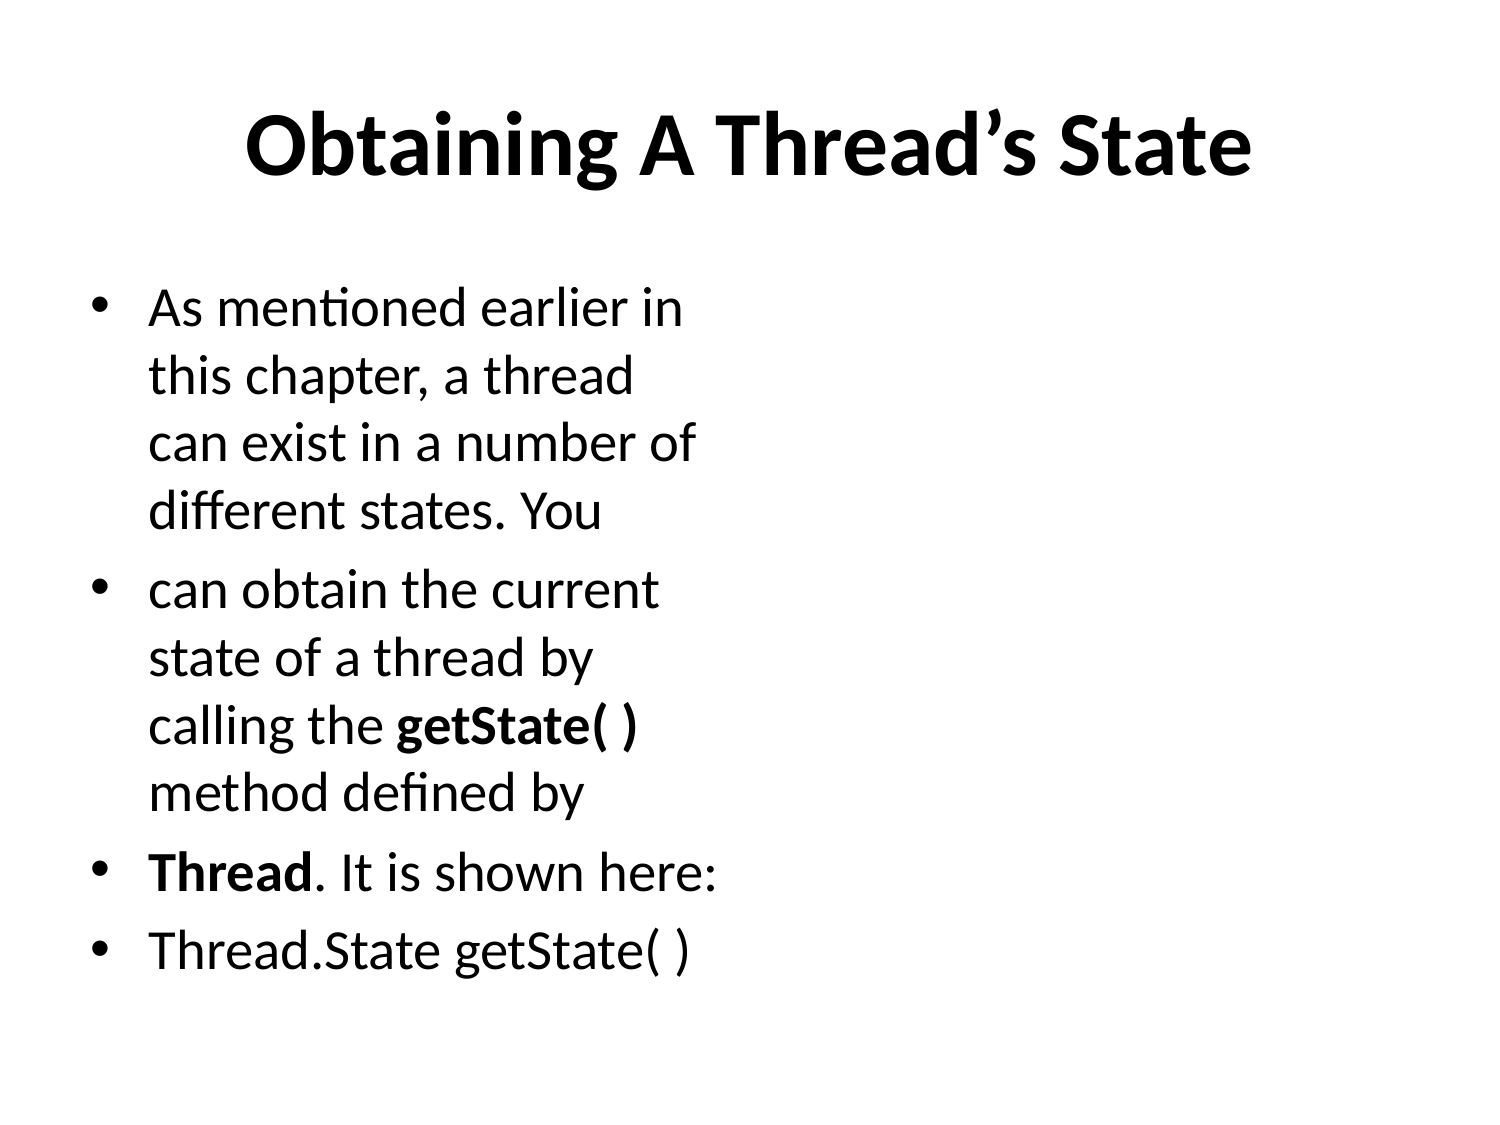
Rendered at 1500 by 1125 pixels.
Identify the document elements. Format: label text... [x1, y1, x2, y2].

title Obtaining A Thread’s State [75, 45, 1425, 233]
list As mentioned earlier in this chapter, a thread can exist in a number of different states. You can obtain the current state of a thread by calling the getState( ) method defined by Thread. It is shown here: Thread.State getState( ) [75, 262, 738, 1005]
